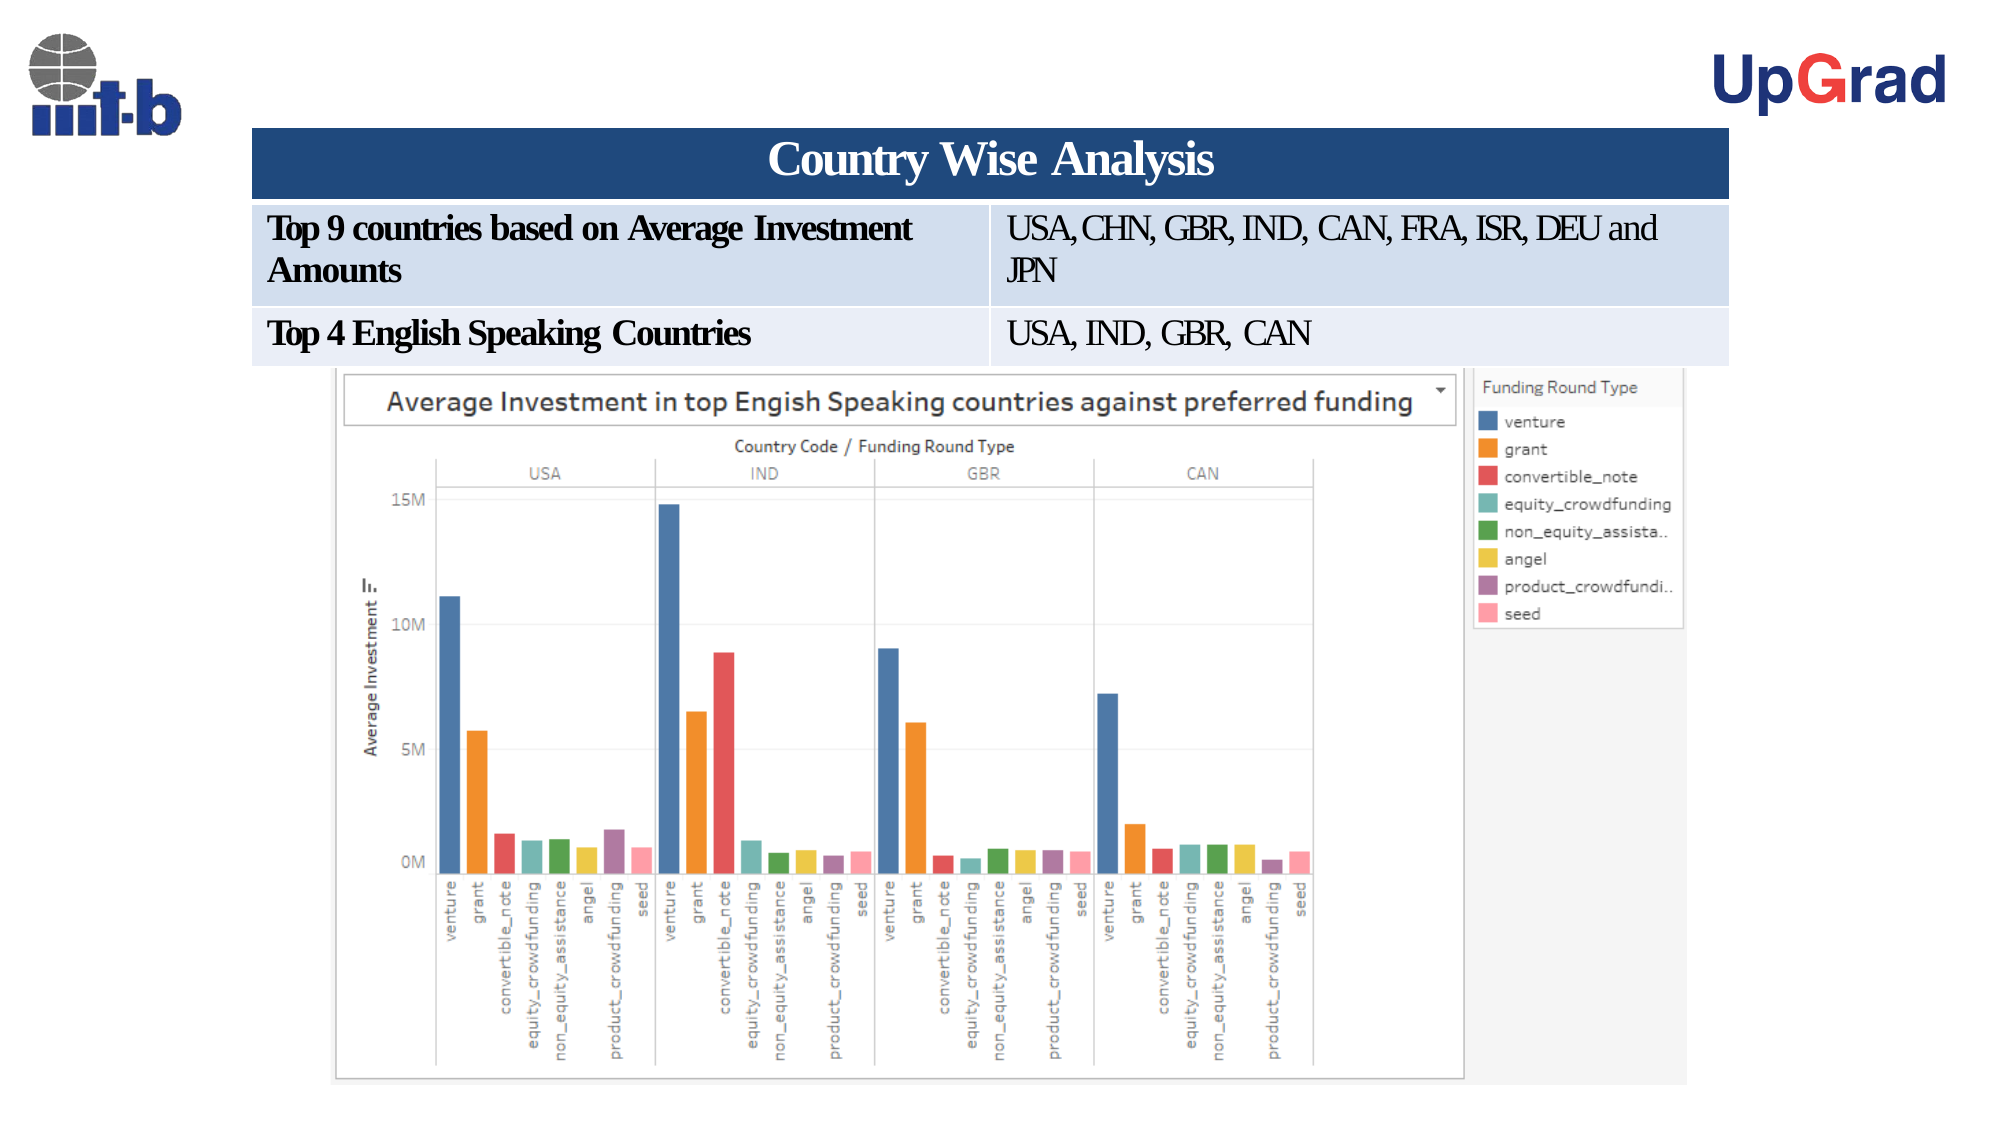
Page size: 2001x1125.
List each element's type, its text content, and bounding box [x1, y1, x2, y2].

table_cell USA, IND, GBR, CAN [991, 308, 1729, 366]
table_cell Top 4 English Speaking Countries [252, 308, 989, 366]
table_cell USA, CHN, GBR, IND, CAN, FRA, ISR, DEU and JPN [991, 205, 1729, 306]
picture [1714, 53, 1945, 116]
table_header Country Wise Analysis [252, 128, 1729, 199]
text_box [330, 368, 1687, 1085]
picture [0, 29, 208, 163]
table_cell Top 9 countries based on Average Investment Amounts [252, 205, 989, 306]
